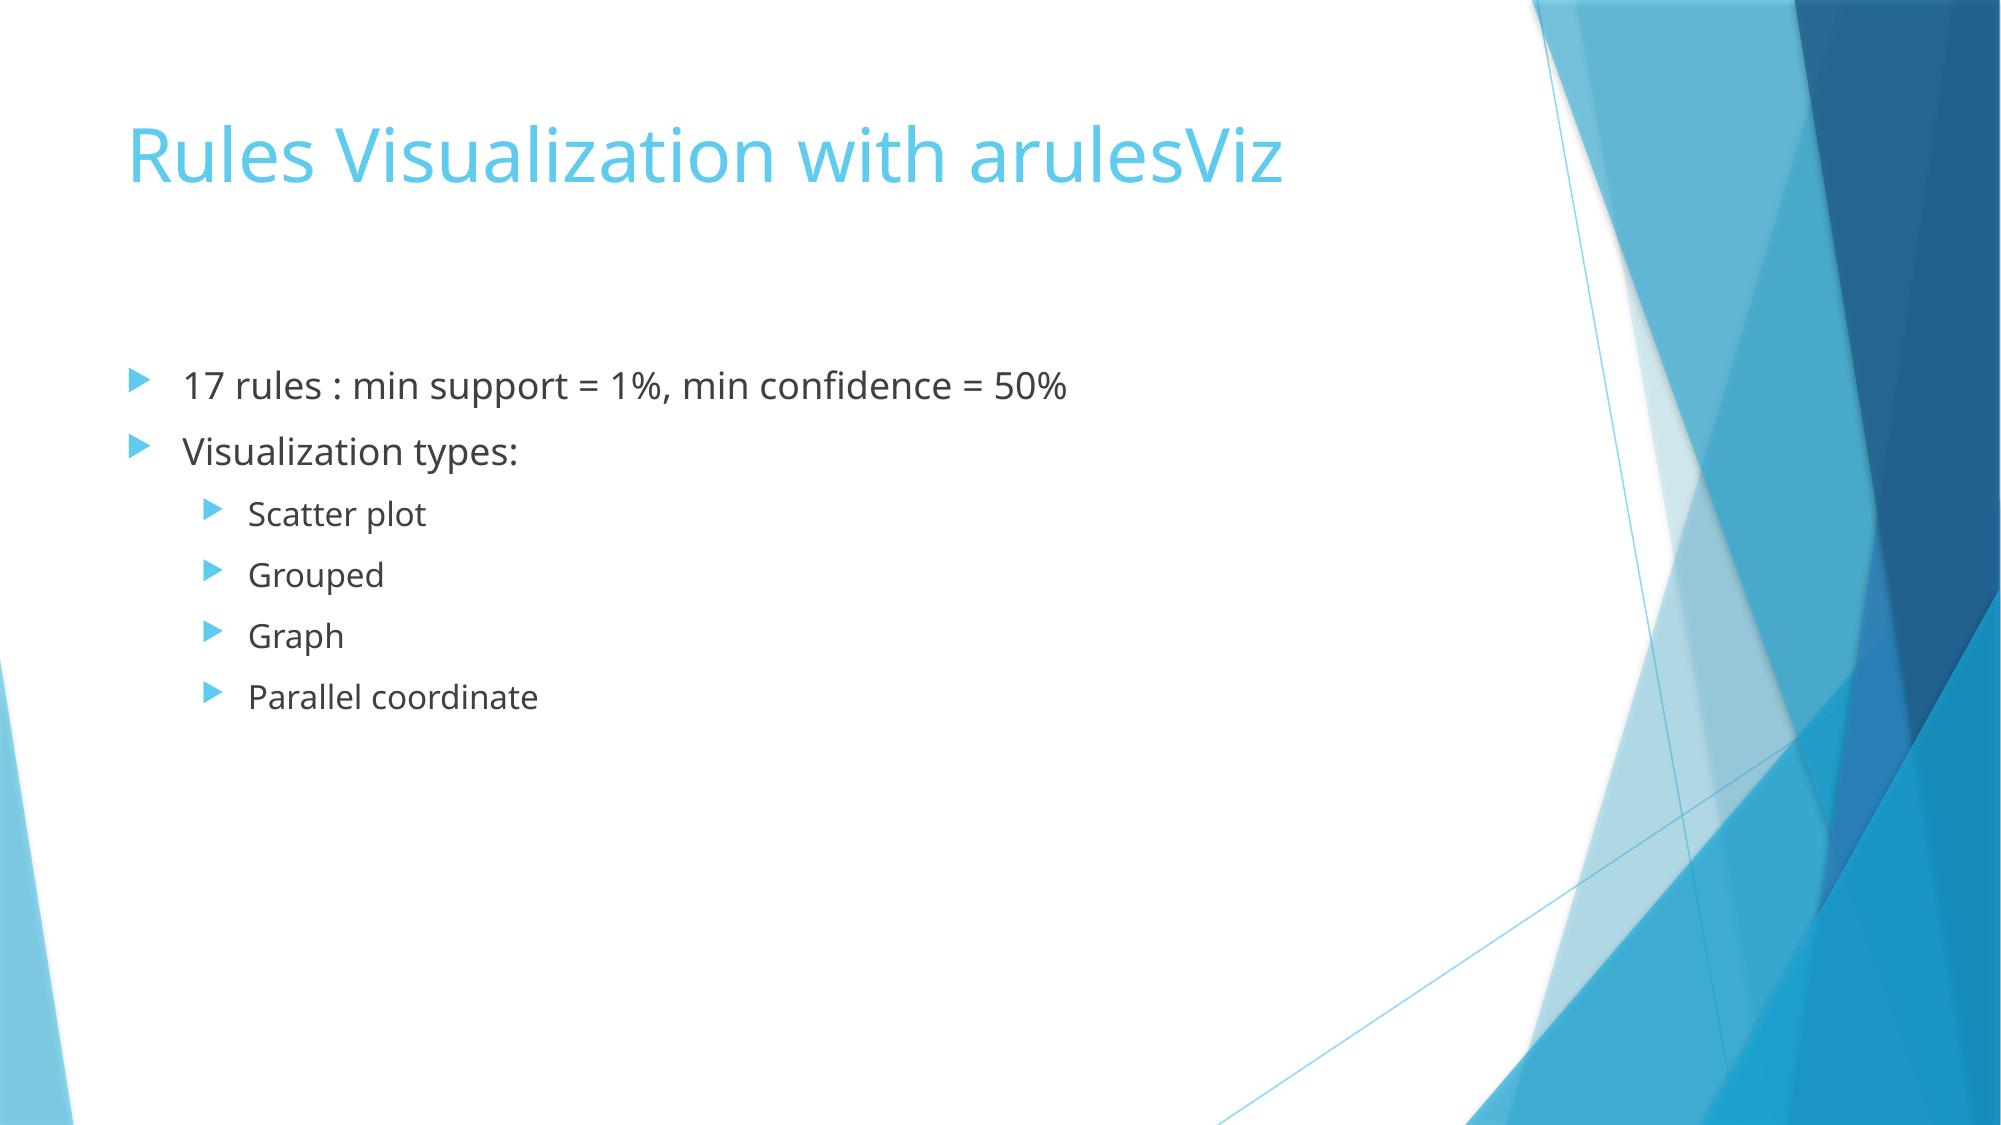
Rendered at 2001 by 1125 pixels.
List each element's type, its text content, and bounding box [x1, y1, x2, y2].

title Rules Visualization with arulesViz [111, 99, 1522, 317]
list 17 rules : min support = 1%, min confidence = 50% Visualization types: Scatter plot Grouped Graph Parallel coordinate [111, 354, 1522, 992]
